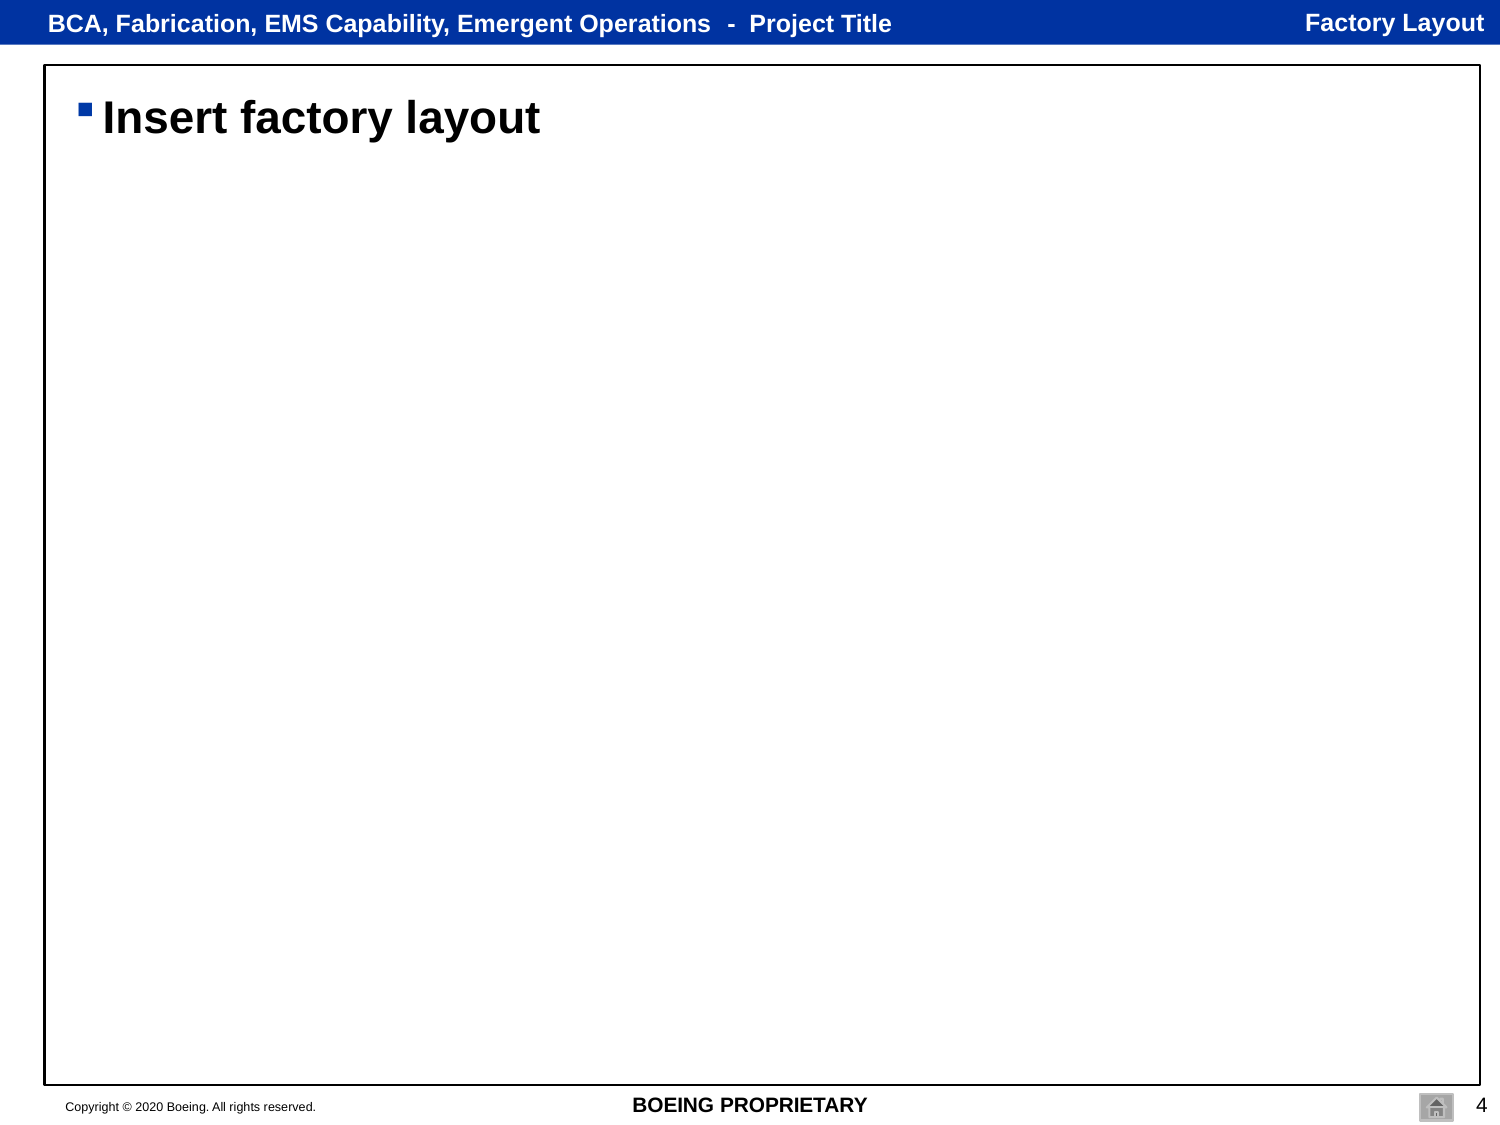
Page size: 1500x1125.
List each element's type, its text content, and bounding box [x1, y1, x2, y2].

footer BOEING PROPRIETARY [397, 1085, 1103, 1121]
text_box - Project Title [712, 0, 1245, 45]
text_box Insert factory layout [60, 86, 1481, 752]
title Factory Layout [1177, 9, 1487, 59]
slide_number 4 [1413, 1090, 1489, 1125]
text_box [1419, 1094, 1454, 1121]
text_box [44, 65, 1481, 1085]
